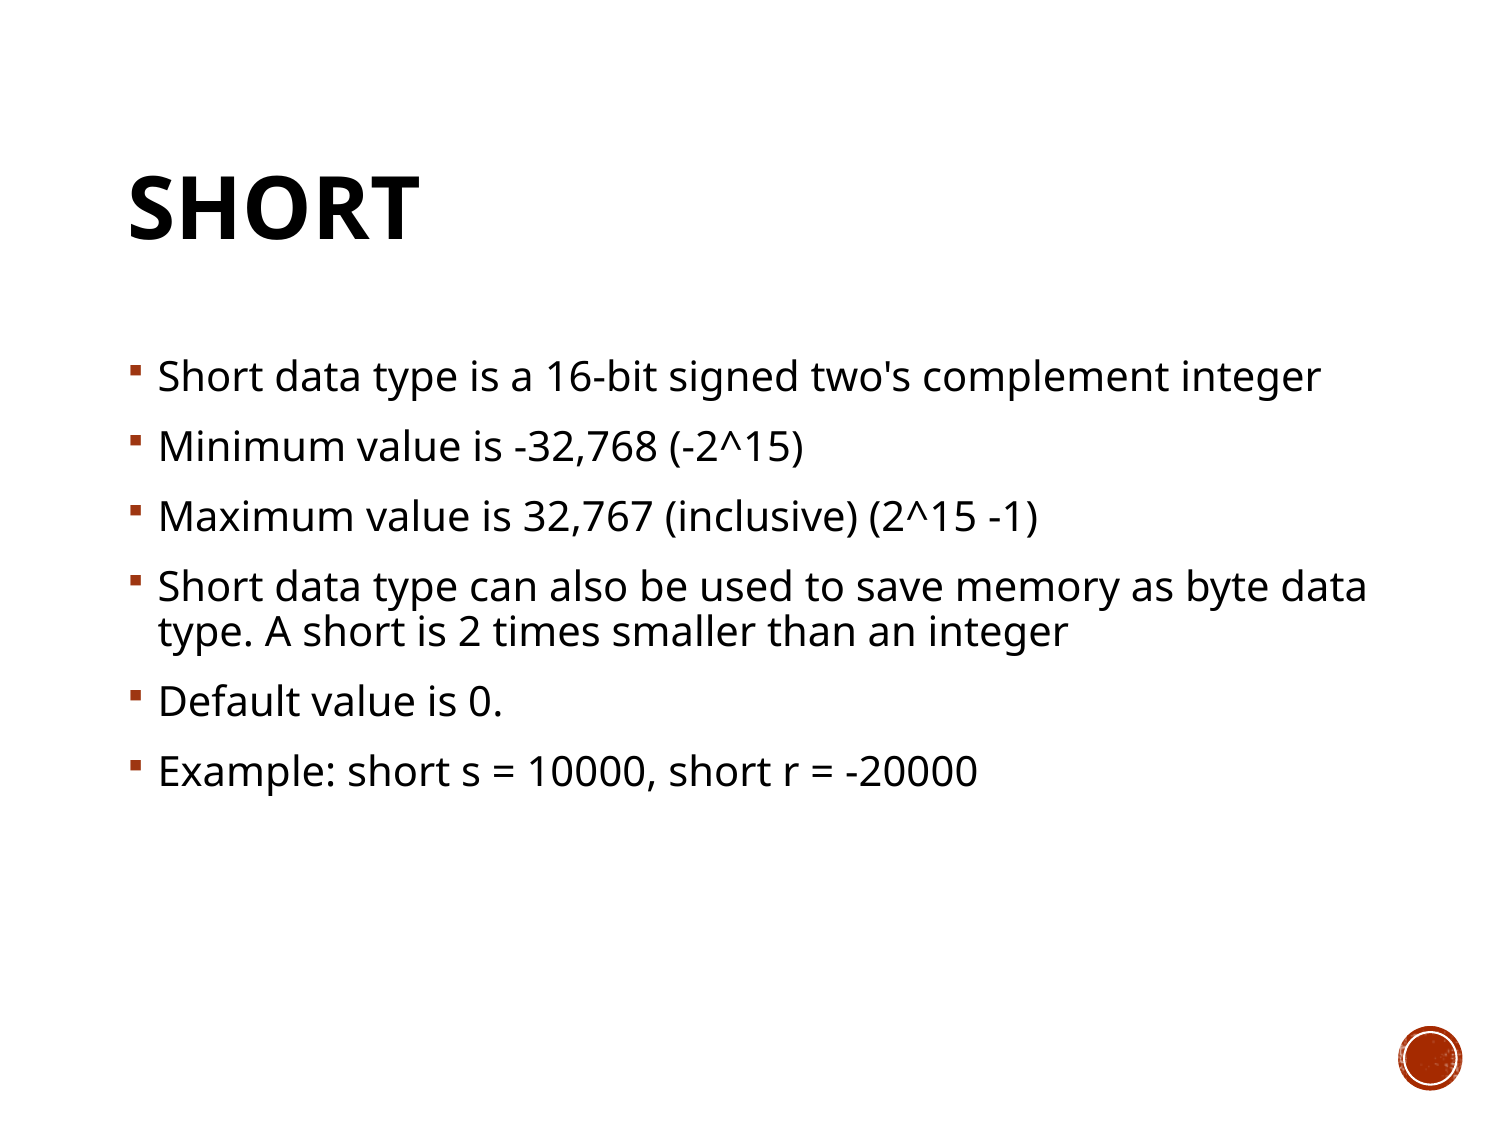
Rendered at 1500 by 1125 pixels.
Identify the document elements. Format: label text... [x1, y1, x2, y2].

title short [112, 79, 1388, 344]
list Short data type is a 16-bit signed two's complement integer Minimum value is -32,768 (-2^15) Maximum value is 32,767 (inclusive) (2^15 -1) Short data type can also be used to save memory as byte data type. A short is 2 times smaller than an integer Default value is 0. Example: short s = 10000, short r = -20000 [112, 348, 1388, 1013]
